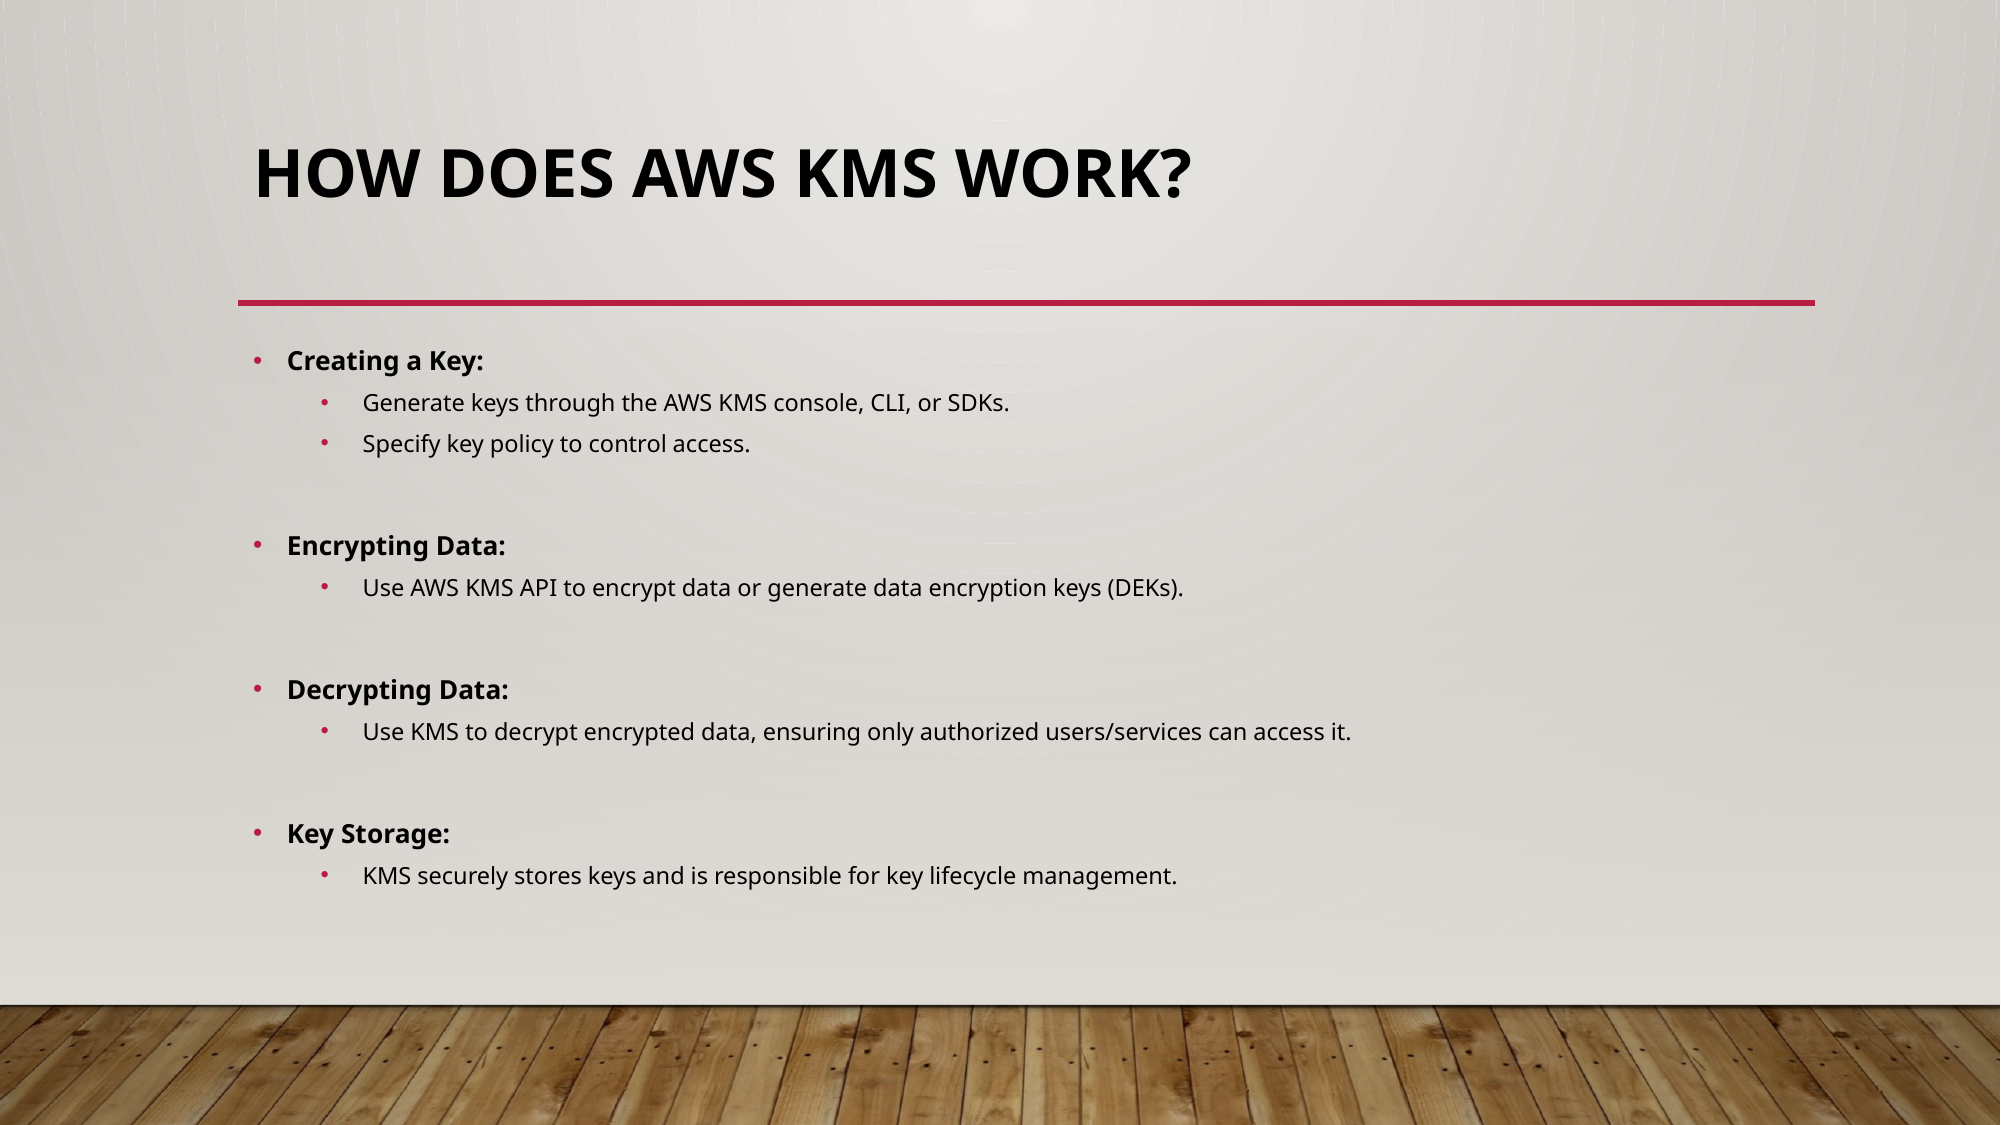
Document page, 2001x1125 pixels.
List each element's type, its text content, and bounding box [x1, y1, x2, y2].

title How Does AWS KMS Work? [238, 131, 1814, 305]
list Creating a Key: Generate keys through the AWS KMS console, CLI, or SDKs. Specify key policy to control access. Encrypting Data: Use AWS KMS API to encrypt data or generate data encryption keys (DEKs). Decrypting Data: Use KMS to decrypt encrypted data, ensuring only authorized users/services can access it. Key Storage: KMS securely stores keys and is responsible for key lifecycle management. [238, 330, 1814, 897]
picture [0, 1005, 2000, 1125]
